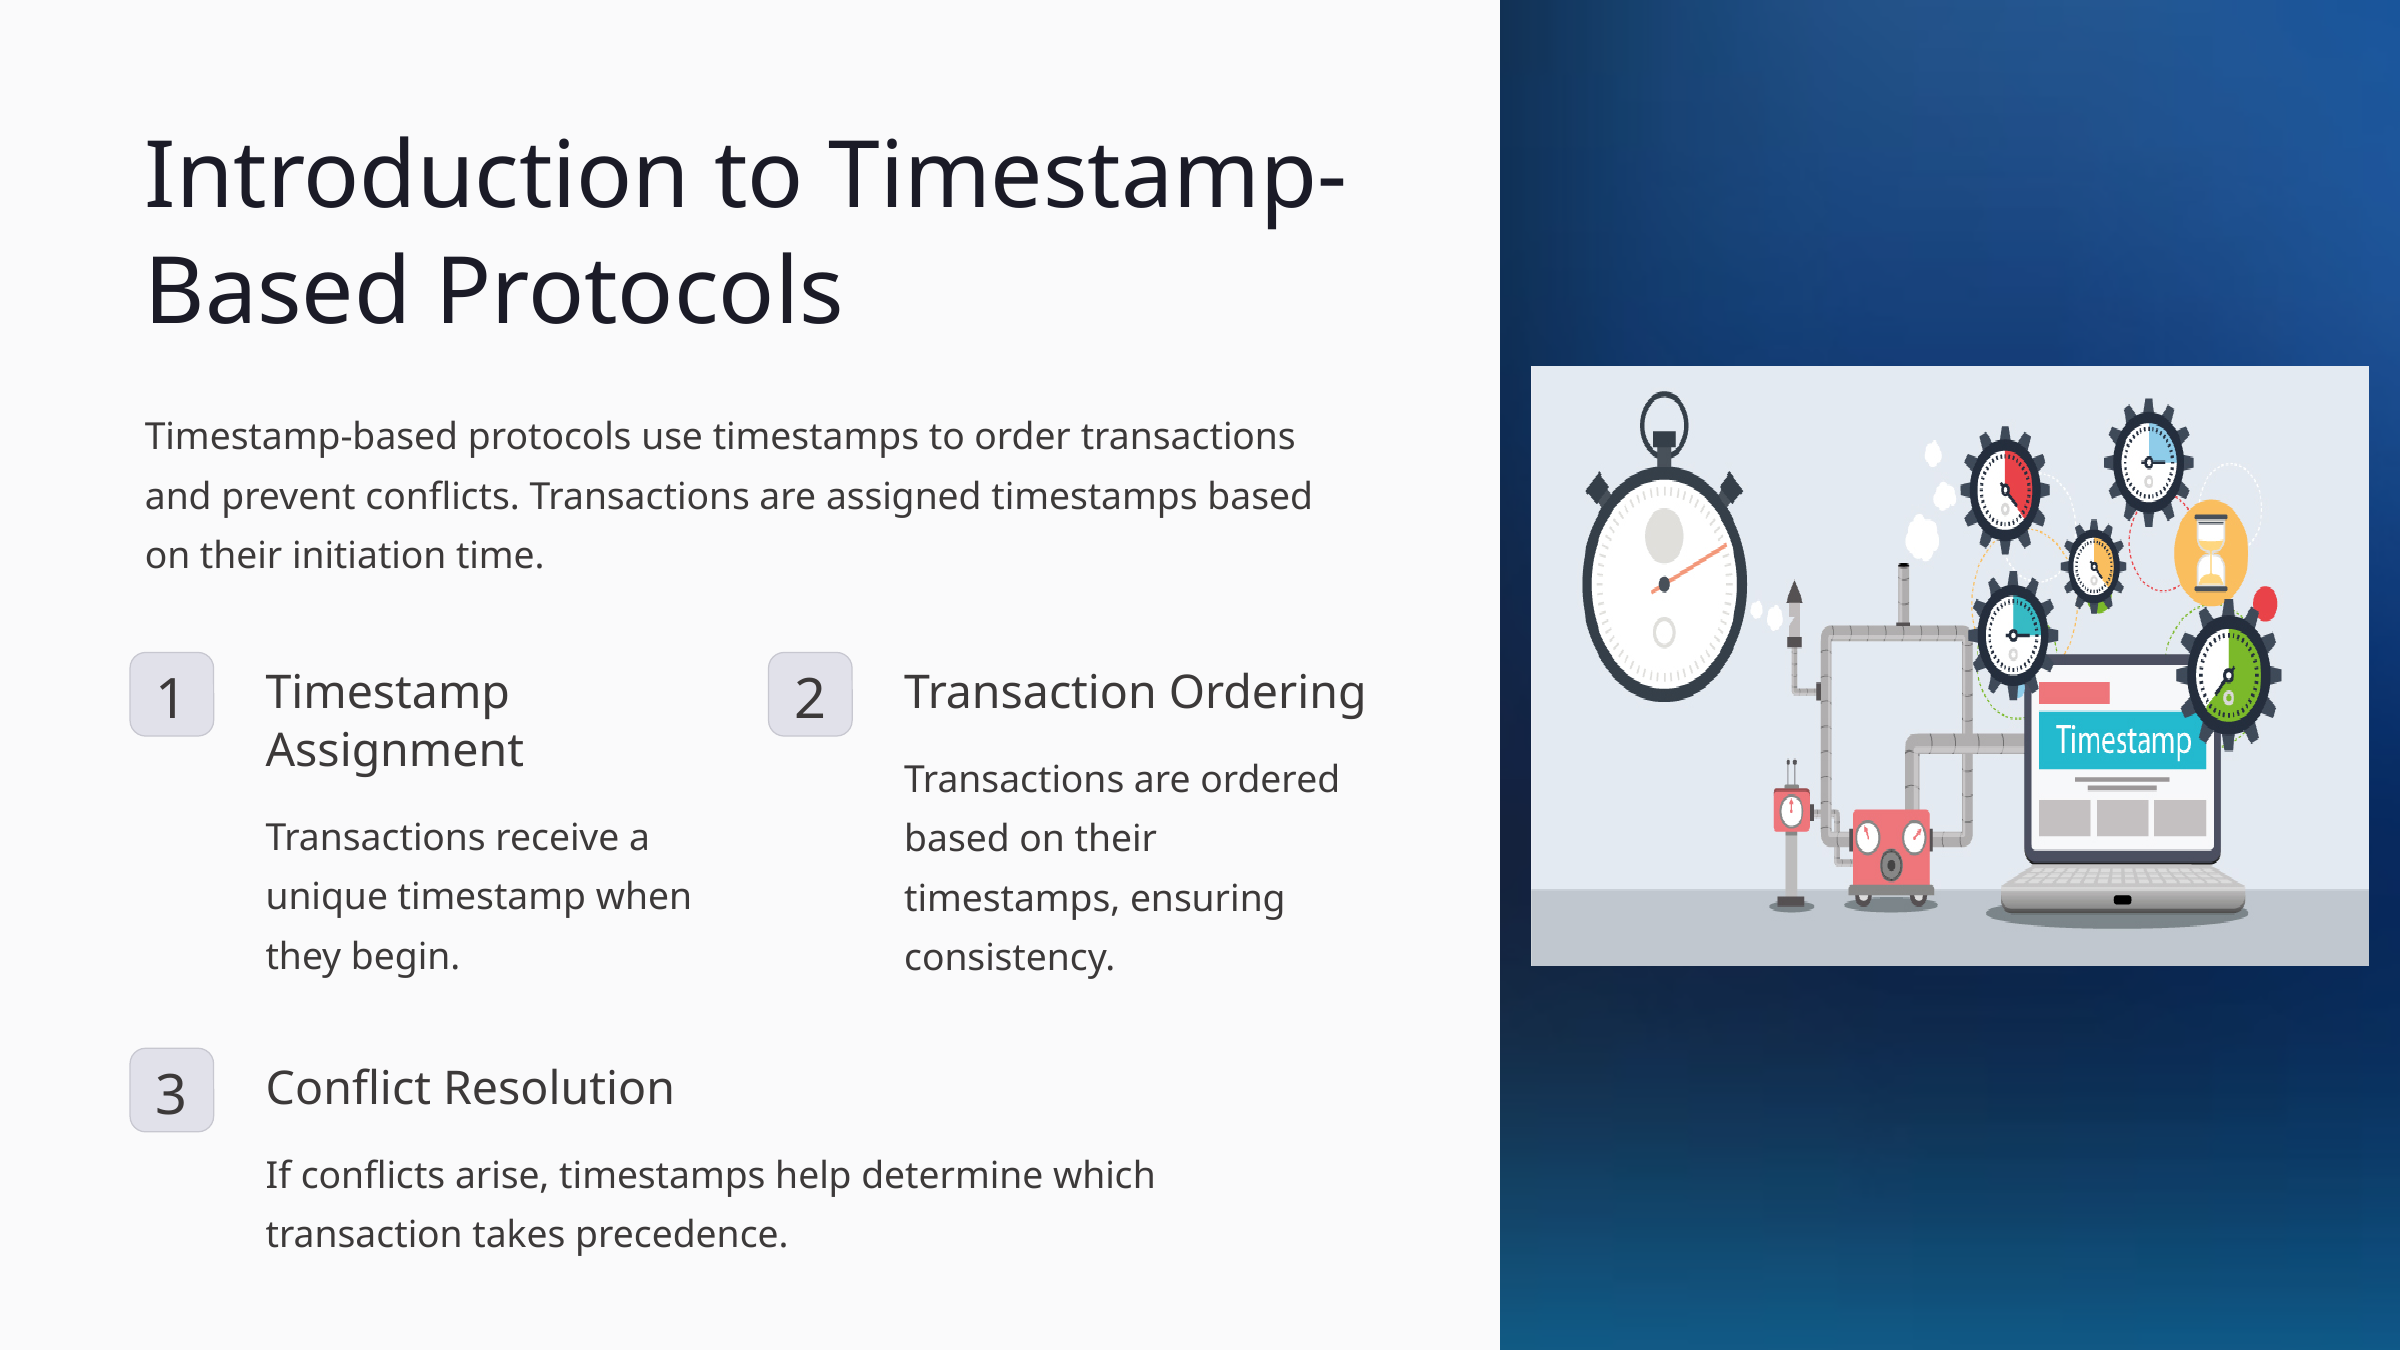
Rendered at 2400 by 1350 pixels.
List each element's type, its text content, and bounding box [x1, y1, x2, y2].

text_box Conflict Resolution [250, 1048, 716, 1107]
text_box Transactions are ordered based on their timestamps, ensuring consistency. [889, 732, 1370, 912]
text_box 2 [795, 666, 825, 723]
text_box [0, 0, 1499, 1350]
text_box If conflicts arise, timestamps help determine which transaction takes precedence. [250, 1128, 1370, 1248]
text_box Transactions receive a unique timestamp when they begin. [250, 790, 732, 970]
picture [1499, 0, 2400, 1350]
text_box Timestamp Assignment [250, 652, 732, 769]
text_box [130, 652, 214, 737]
text_box 1 [159, 666, 184, 723]
text_box [130, 1048, 214, 1132]
text_box Timestamp-based protocols use timestamps to order transactions and prevent conflicts. Transactions are assigned timestamps based on their initiation time. [130, 390, 1370, 569]
text_box 3 [156, 1062, 187, 1118]
text_box Introduction to Timestamp-Based Protocols [130, 102, 1370, 335]
text_box Transaction Ordering [889, 652, 1354, 711]
text_box [768, 652, 853, 737]
